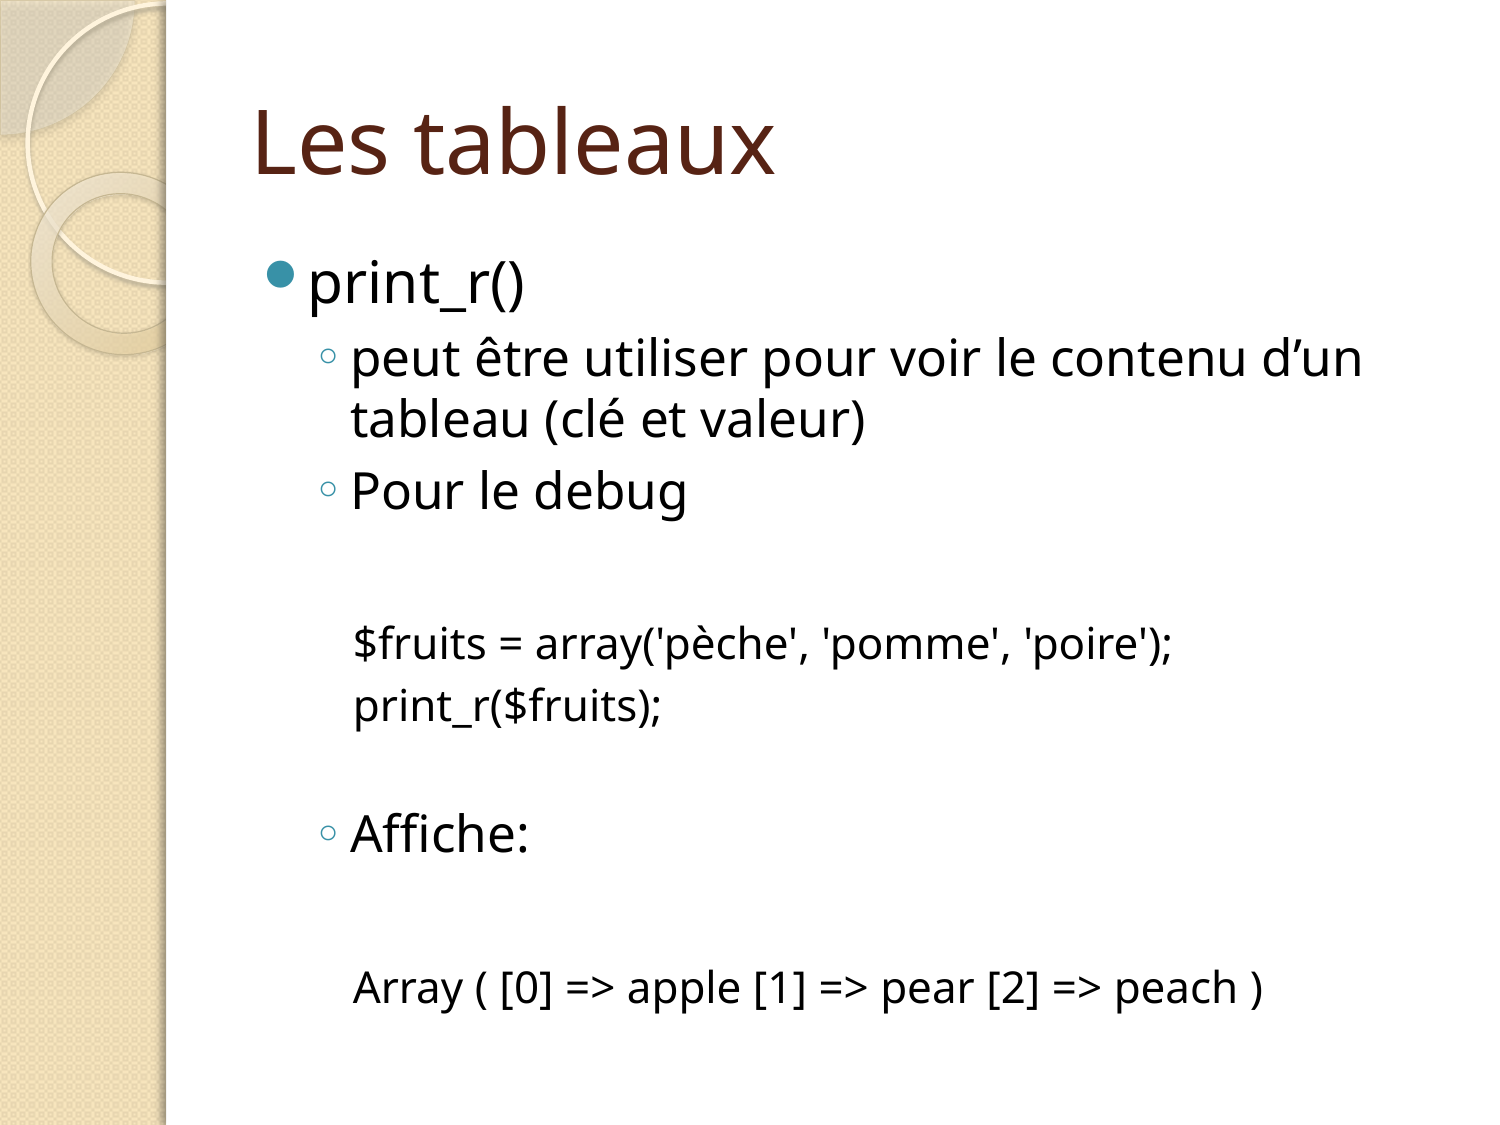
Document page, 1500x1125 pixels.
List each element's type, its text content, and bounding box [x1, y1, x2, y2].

title Les tableaux [235, 45, 1466, 233]
list print_r() peut être utiliser pour voir le contenu d’un tableau (clé et valeur) Pour le debug $fruits = array('pèche', 'pomme', 'poire'); print_r($fruits); Affiche: Array ( [0] => apple [1] => pear [2] => peach ) [235, 237, 1466, 1025]
